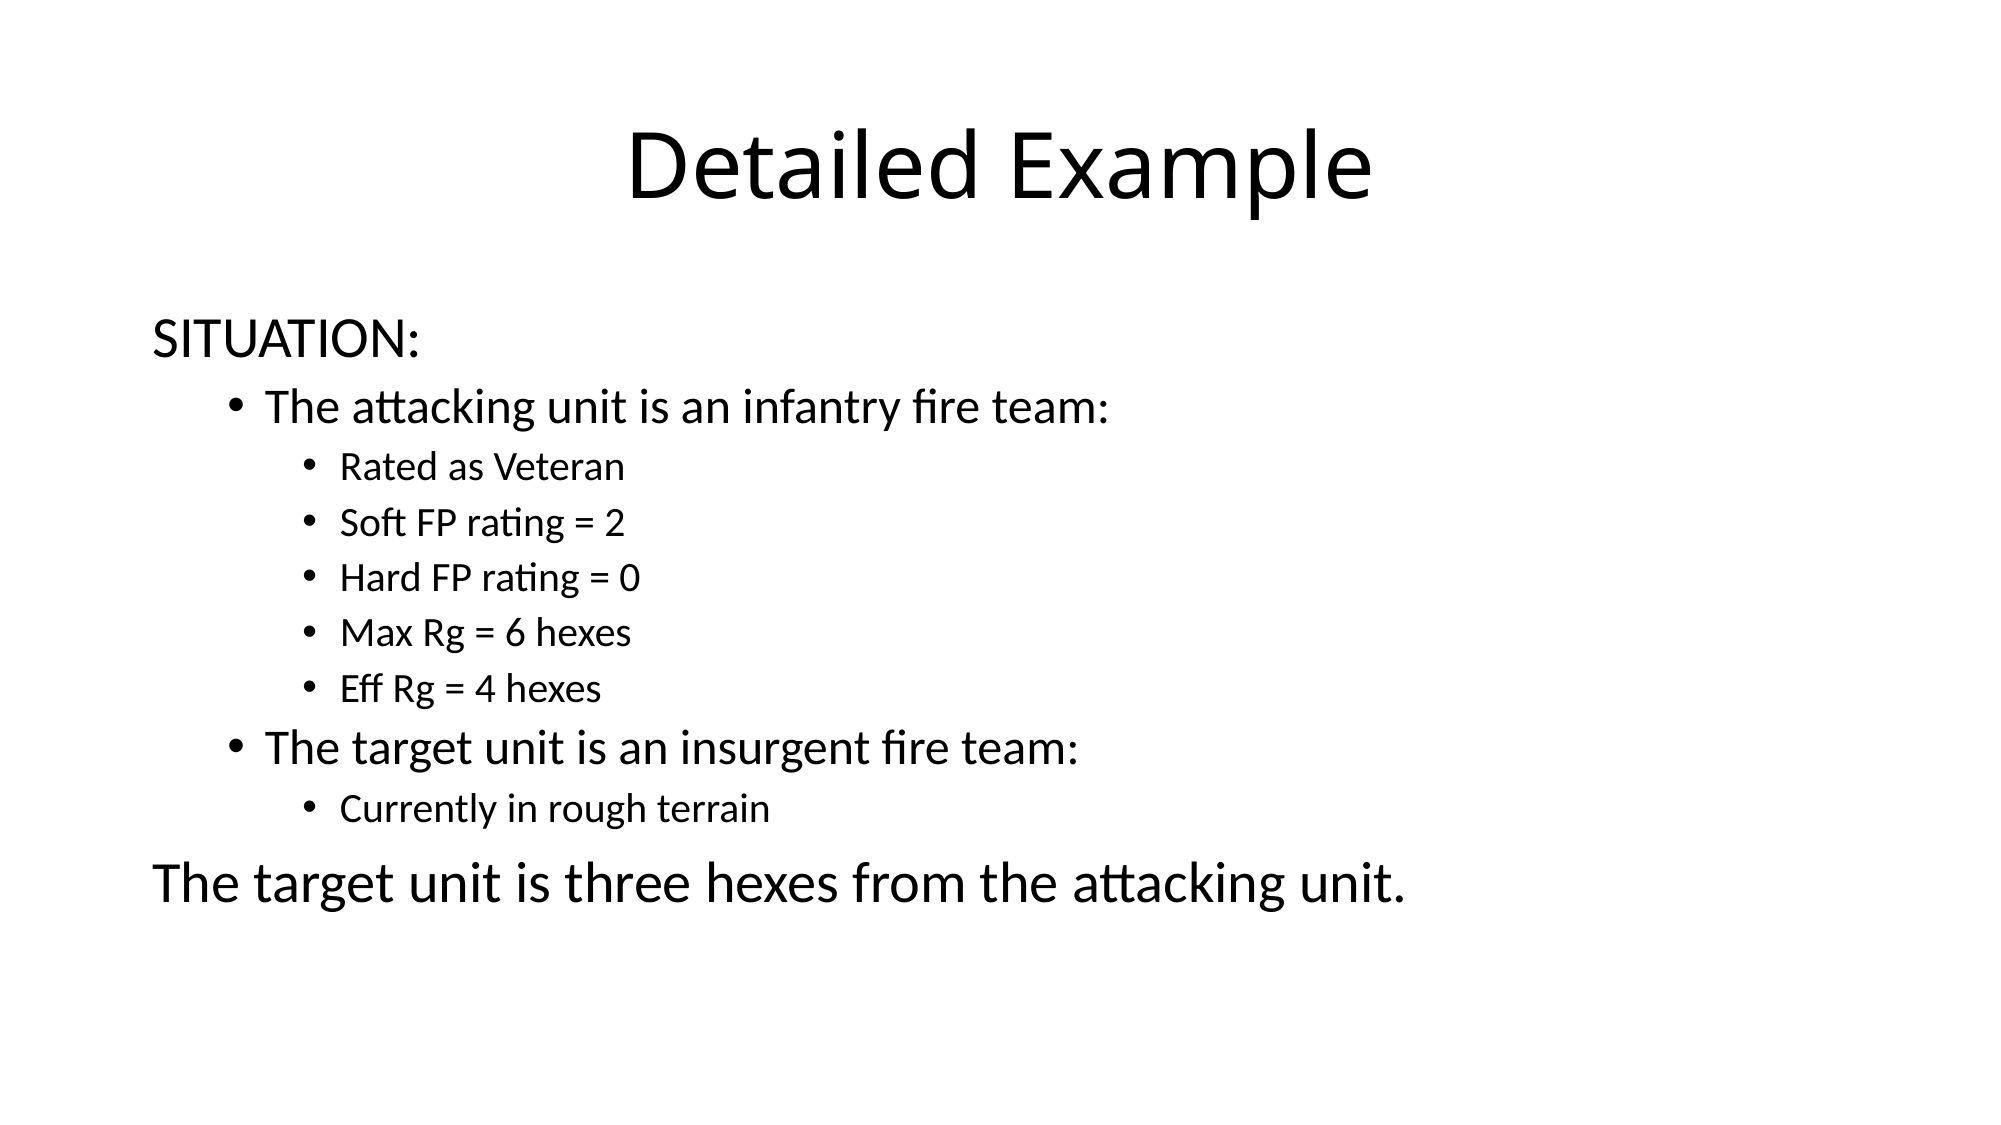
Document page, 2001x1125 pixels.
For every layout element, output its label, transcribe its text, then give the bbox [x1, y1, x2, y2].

title Detailed Example [137, 59, 1863, 278]
list SITUATION: The attacking unit is an infantry fire team: Rated as Veteran Soft FP rating = 2 Hard FP rating = 0 Max Rg = 6 hexes Eff Rg = 4 hexes The target unit is an insurgent fire team: Currently in rough terrain The target unit is three hexes from the attacking unit. [137, 299, 1863, 1014]
